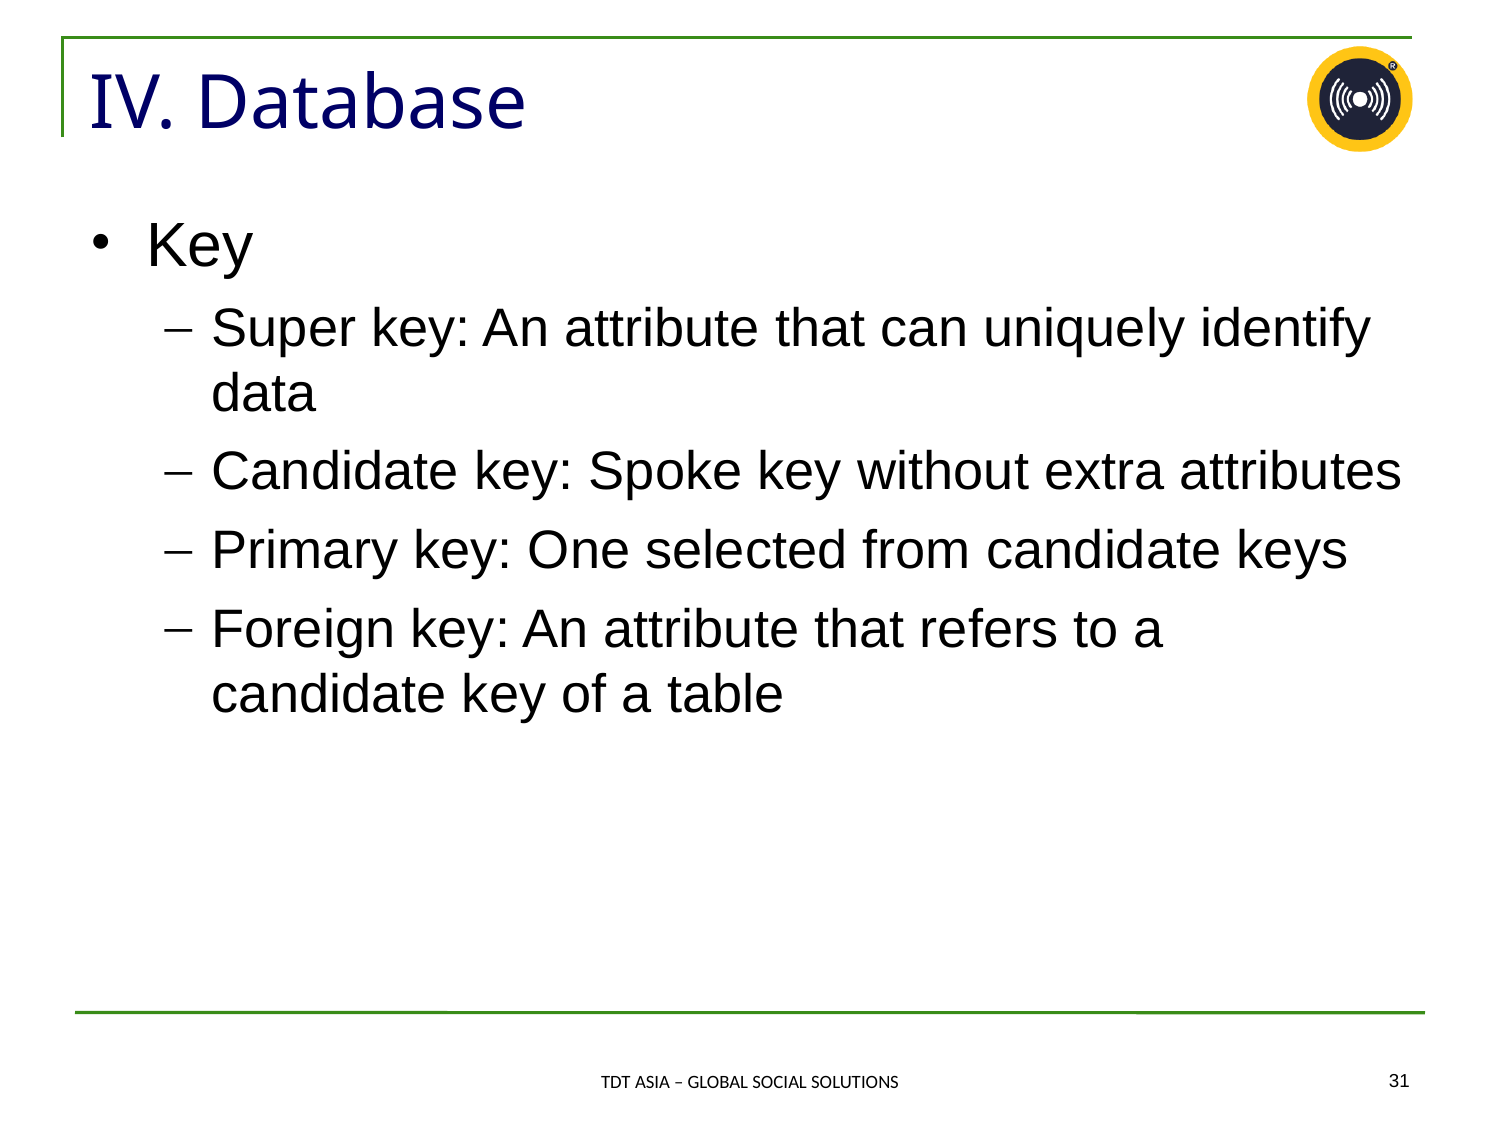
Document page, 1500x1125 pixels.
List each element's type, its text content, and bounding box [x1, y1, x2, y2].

picture [1307, 46, 1413, 152]
slide_number ‹#› [1074, 1024, 1425, 1099]
title IV. Database [75, 45, 1164, 161]
footer TDT ASIA – GLOBAL SOCIAL SOLUTIONS [512, 1025, 988, 1100]
list Key Super key: An attribute that can uniquely identify data Candidate key: Spoke key without extra attributes Primary key: One selected from candidate keys Foreign key: An attribute that refers to a candidate key of a table [75, 196, 1425, 1006]
